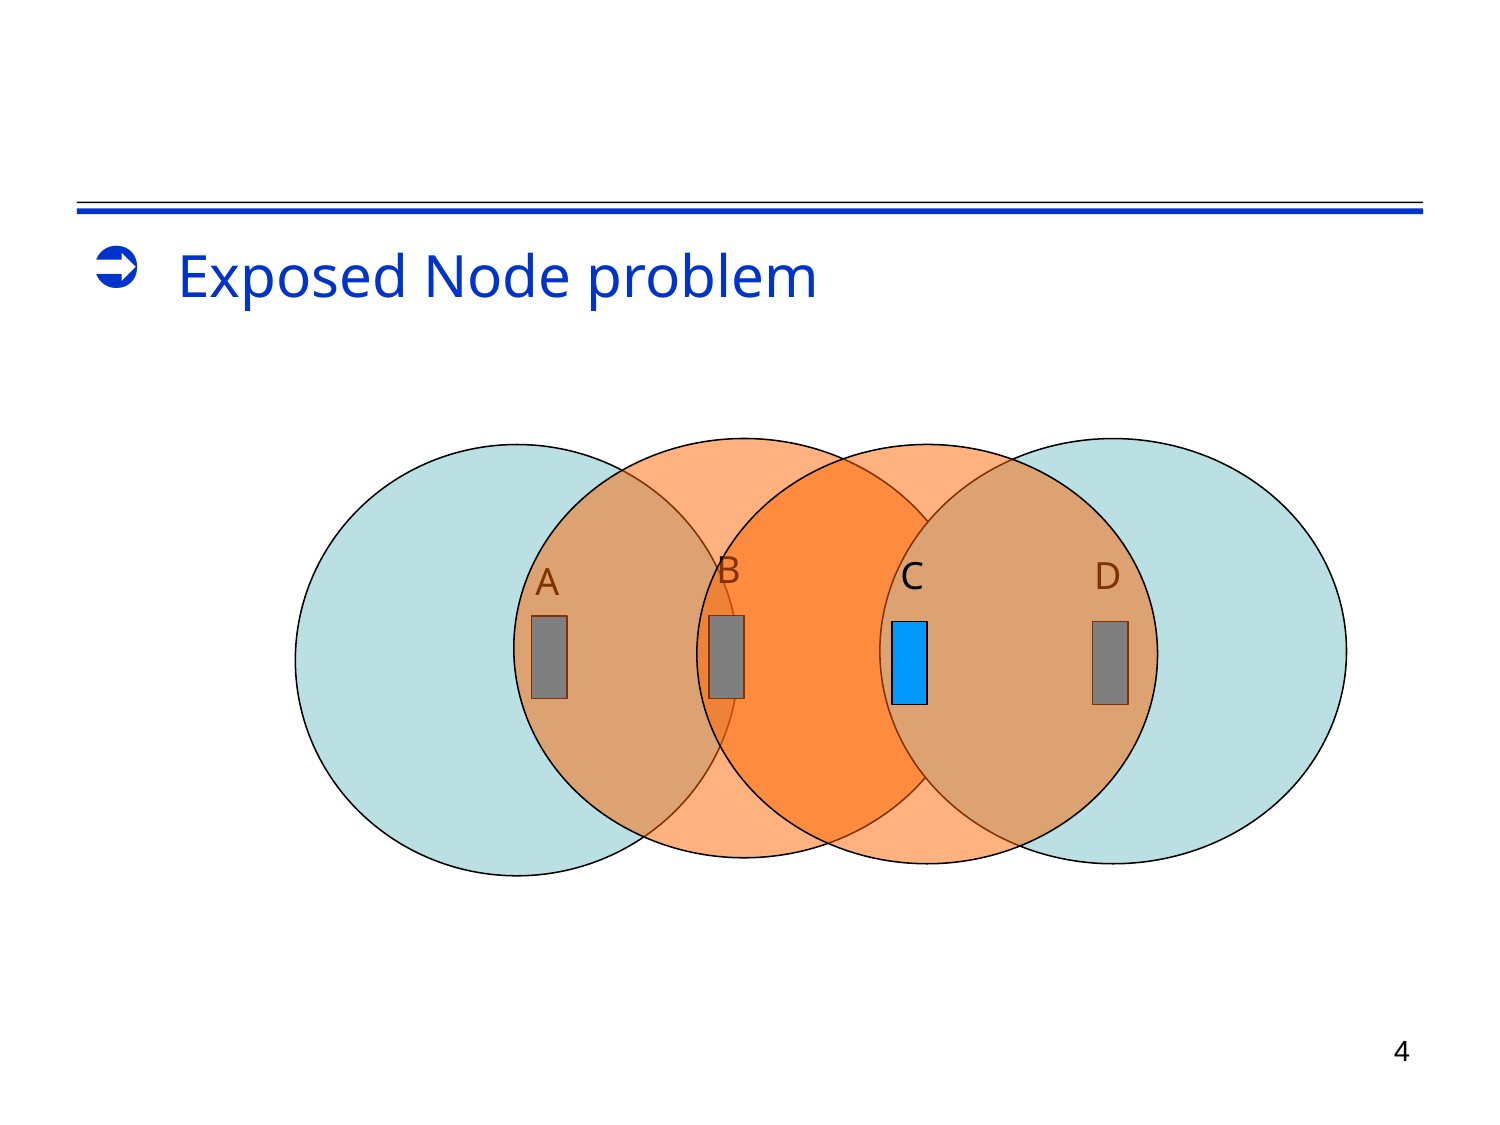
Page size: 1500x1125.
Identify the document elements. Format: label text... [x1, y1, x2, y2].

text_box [513, 438, 879, 858]
list Exposed Node problem [75, 231, 1425, 1018]
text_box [696, 444, 1158, 864]
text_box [295, 444, 739, 876]
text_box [879, 438, 1347, 864]
slide_number 4 [1074, 1024, 1425, 1103]
